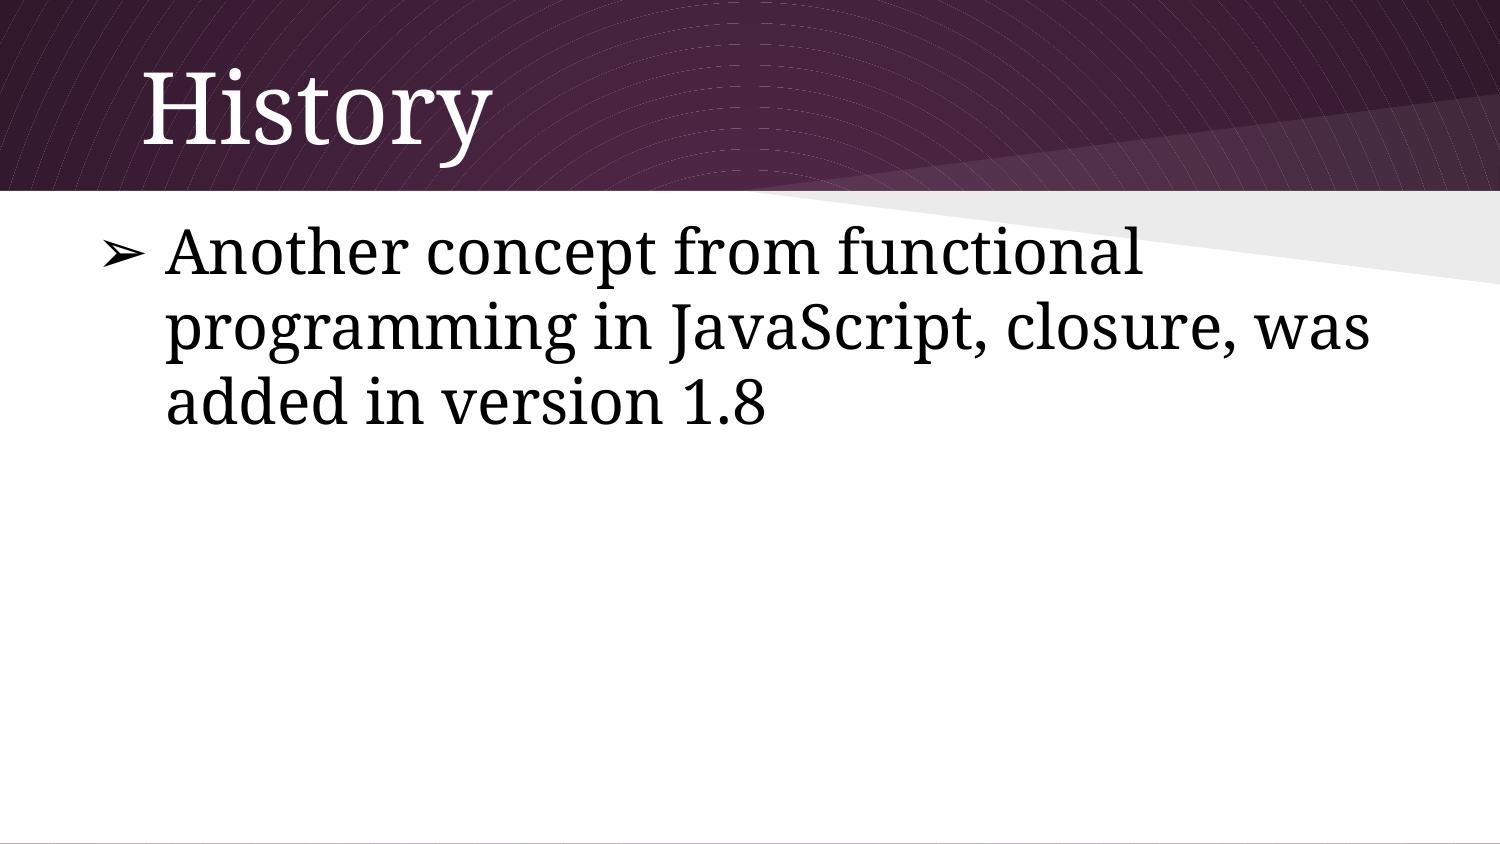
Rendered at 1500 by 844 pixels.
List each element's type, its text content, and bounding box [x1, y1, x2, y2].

title History [75, 33, 1425, 175]
list Another concept from functional programming in JavaScript, closure, was added in version 1.8 [75, 196, 1425, 808]
